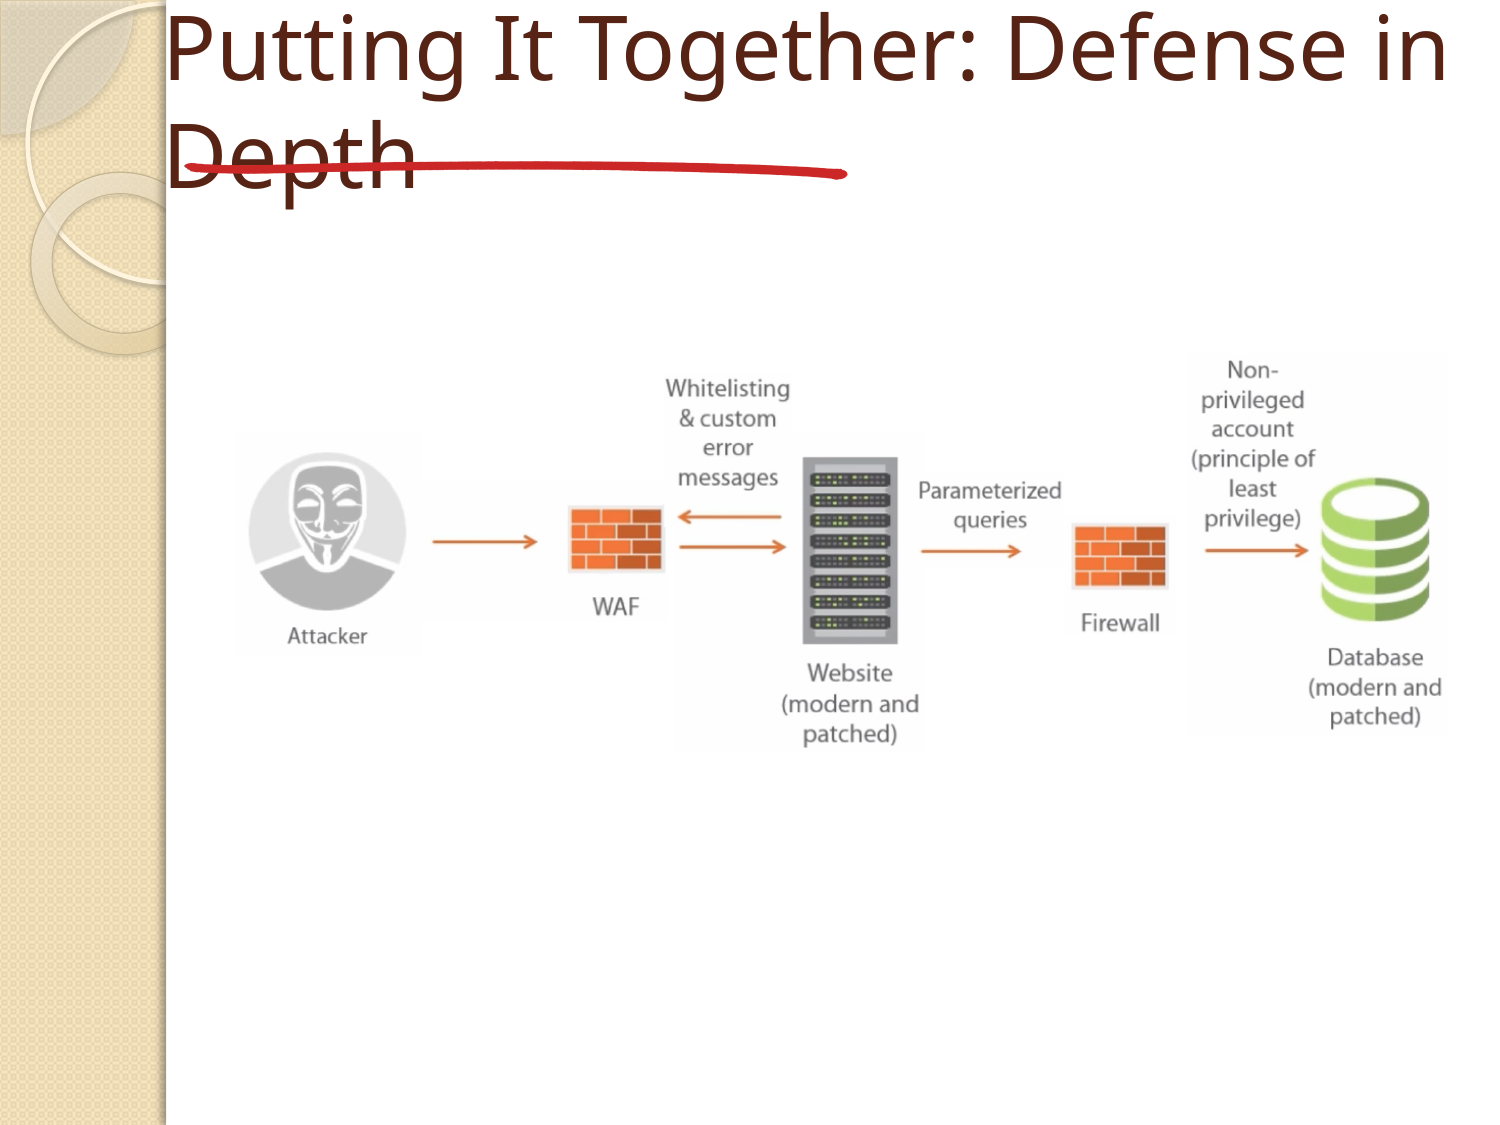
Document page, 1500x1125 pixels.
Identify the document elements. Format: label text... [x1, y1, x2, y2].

picture [180, 155, 856, 185]
picture [235, 373, 1176, 752]
picture [1187, 353, 1448, 737]
title Putting It Together: Defense in Depth [147, 25, 1500, 172]
